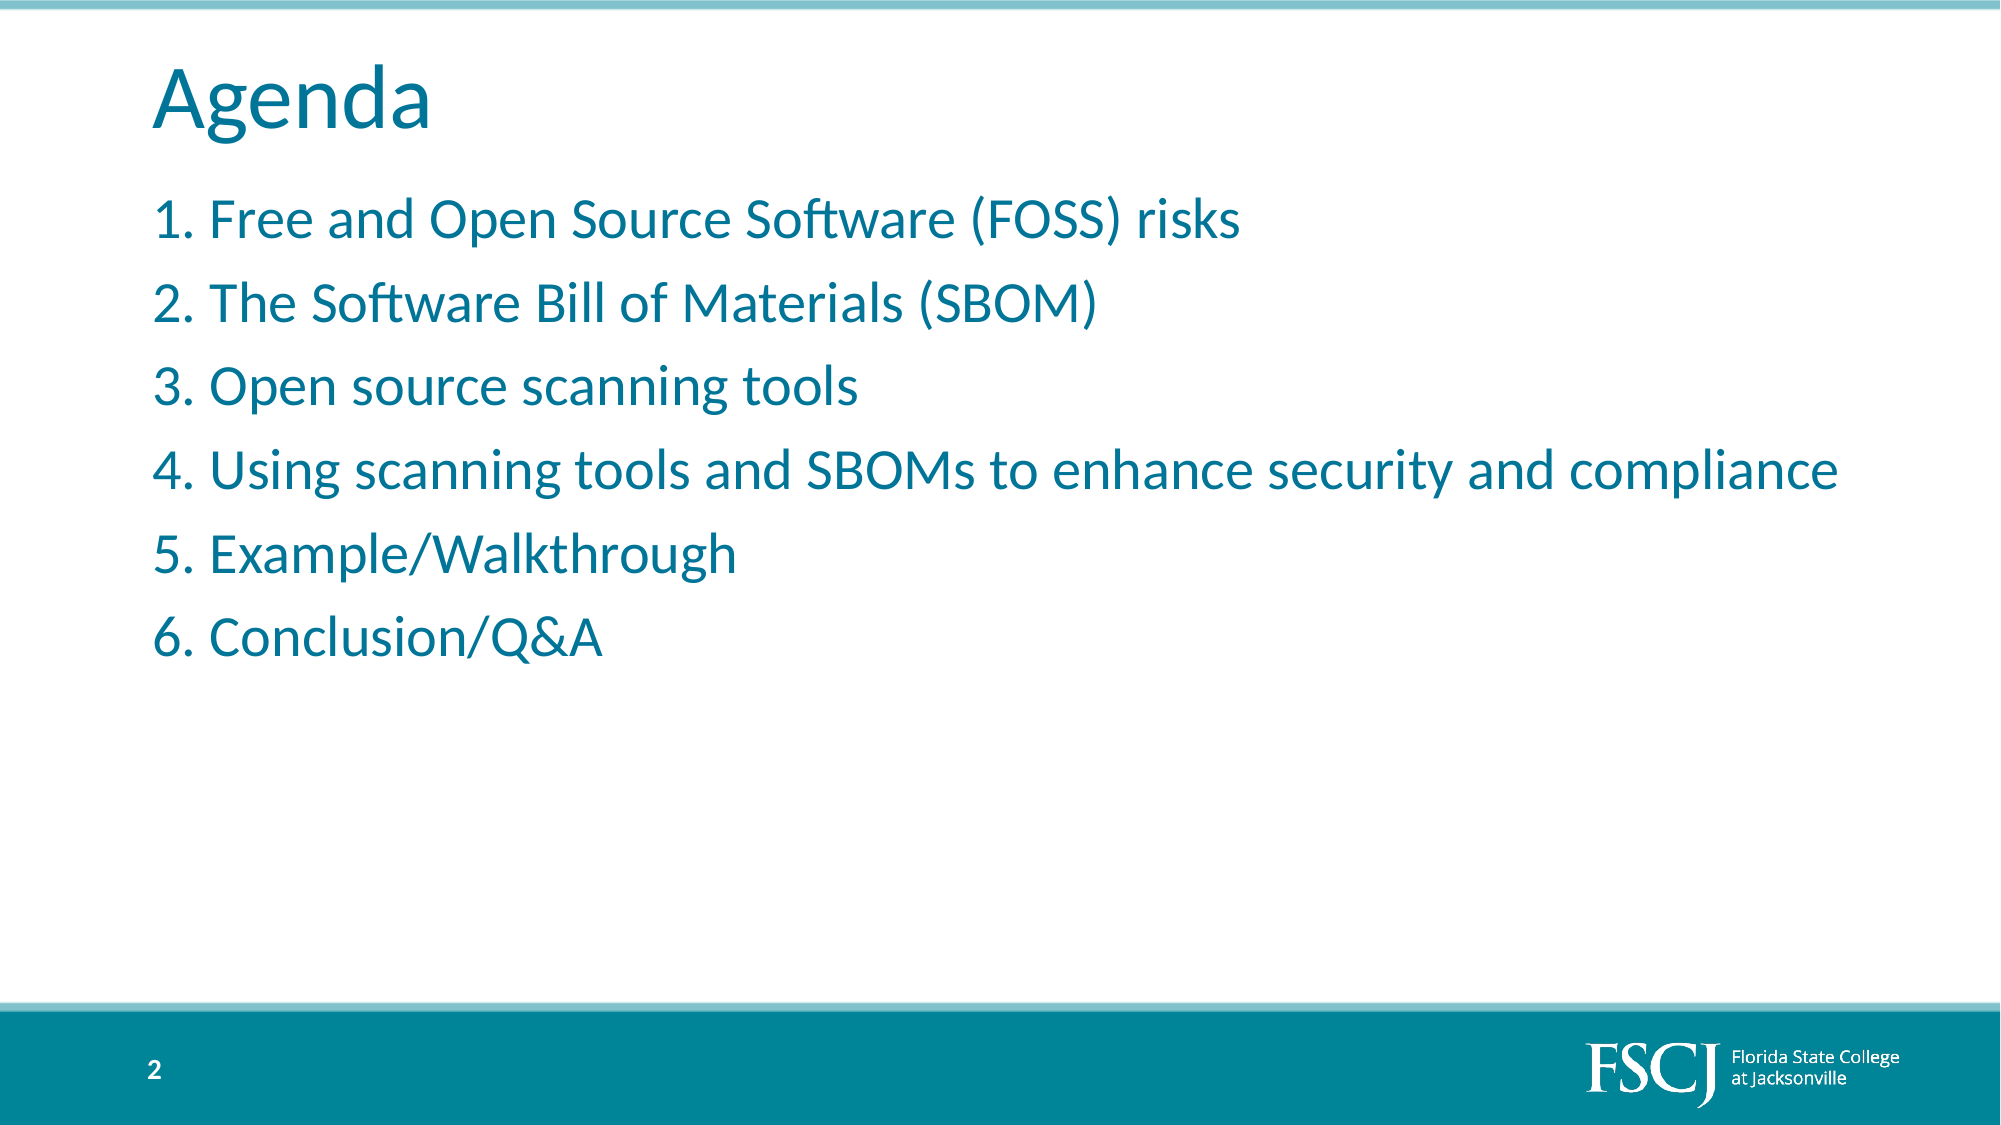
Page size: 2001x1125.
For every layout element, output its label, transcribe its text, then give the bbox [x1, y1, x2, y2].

picture [0, 0, 2001, 1125]
list 1. Free and Open Source Software (FOSS) risks 2. The Software Bill of Materials (SBOM) 3. Open source scanning tools 4. Using scanning tools and SBOMs to enhance security and compliance 5. Example/Walkthrough 6. Conclusion/Q&A [137, 180, 1945, 960]
title Agenda [137, 33, 1863, 166]
